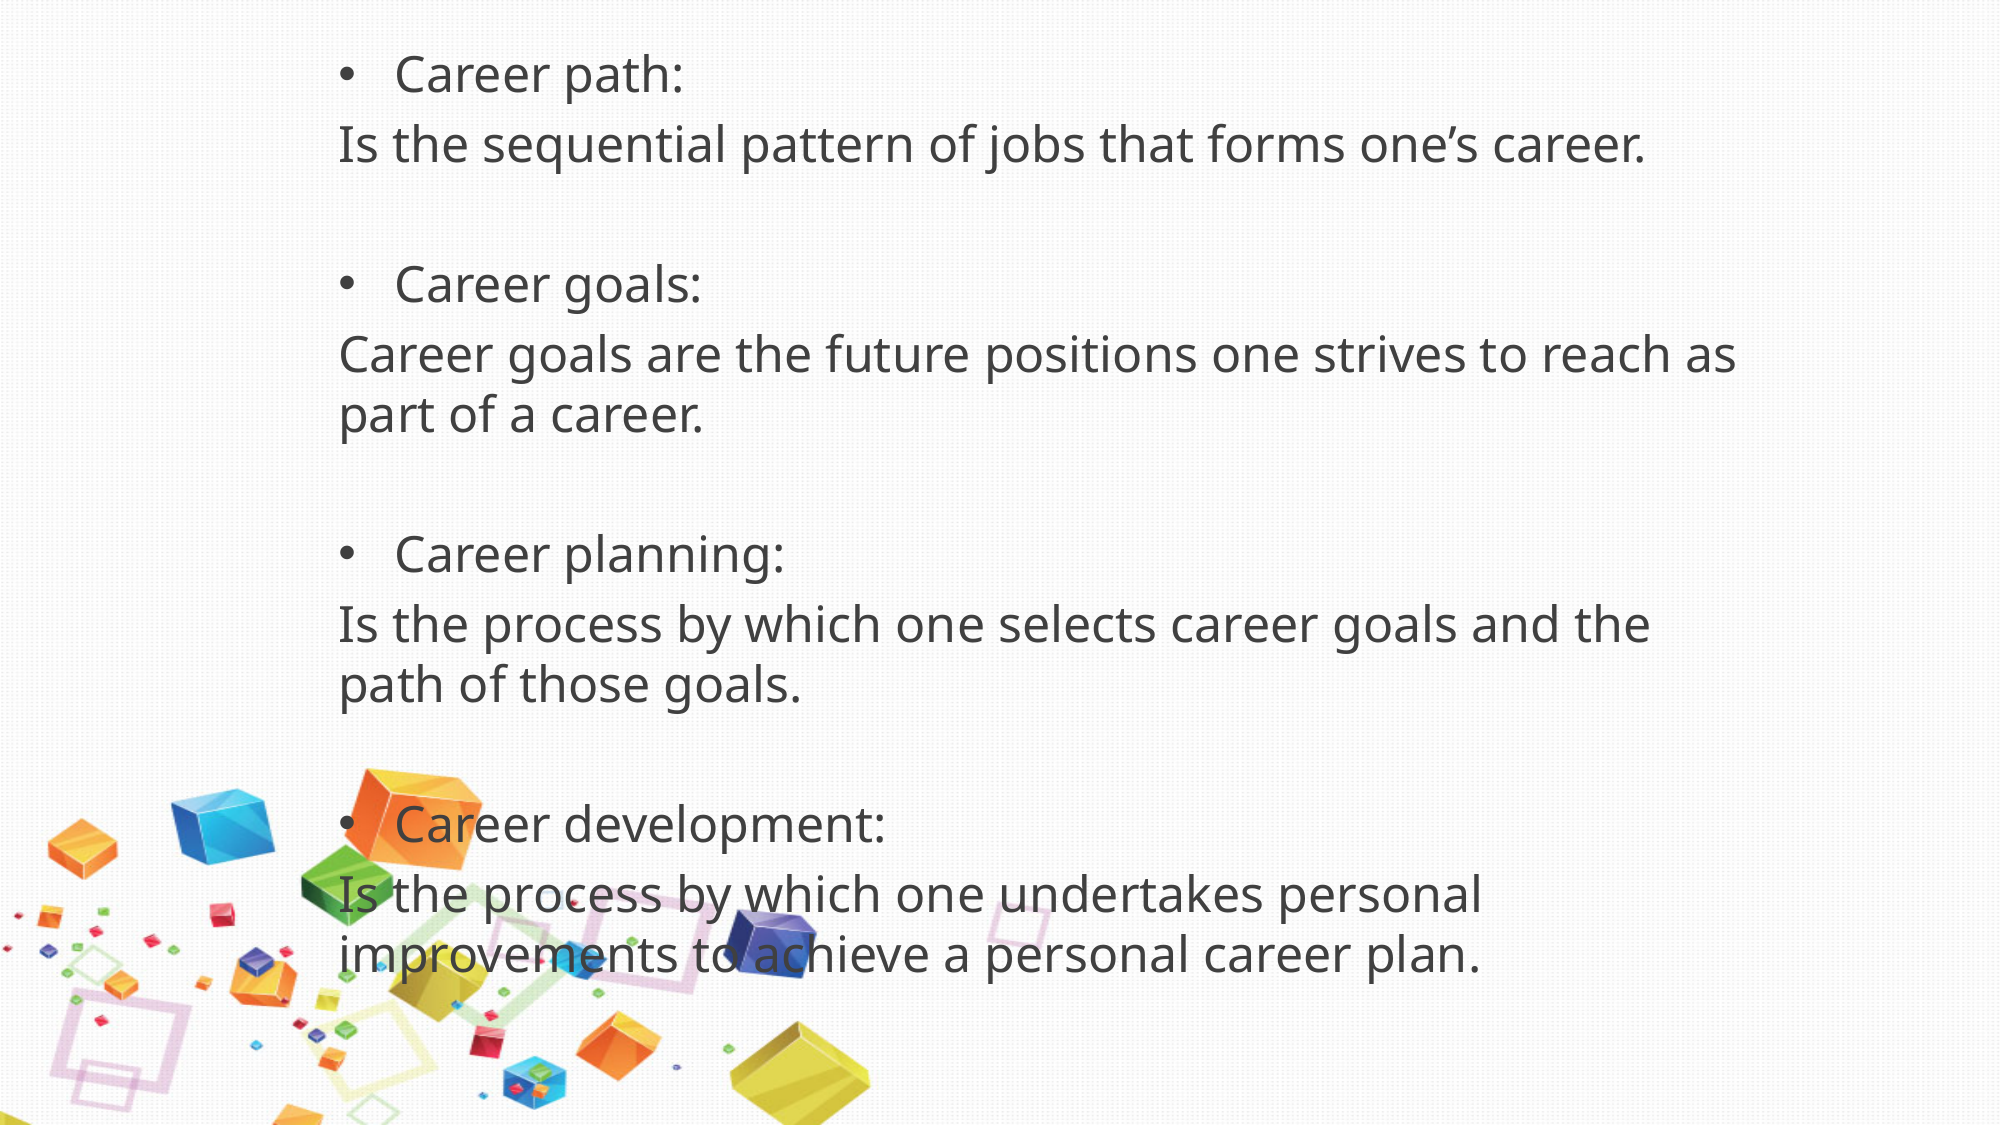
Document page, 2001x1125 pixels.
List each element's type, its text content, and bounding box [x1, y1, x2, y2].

list Career path: Is the sequential pattern of jobs that forms one’s career. Career goals: Career goals are the future positions one strives to reach as part of a career. Career planning: Is the process by which one selects career goals and the path of those goals. Career development: Is the process by which one undertakes personal improvements to achieve a personal career plan. [323, 35, 1786, 776]
picture [0, 0, 2001, 1125]
